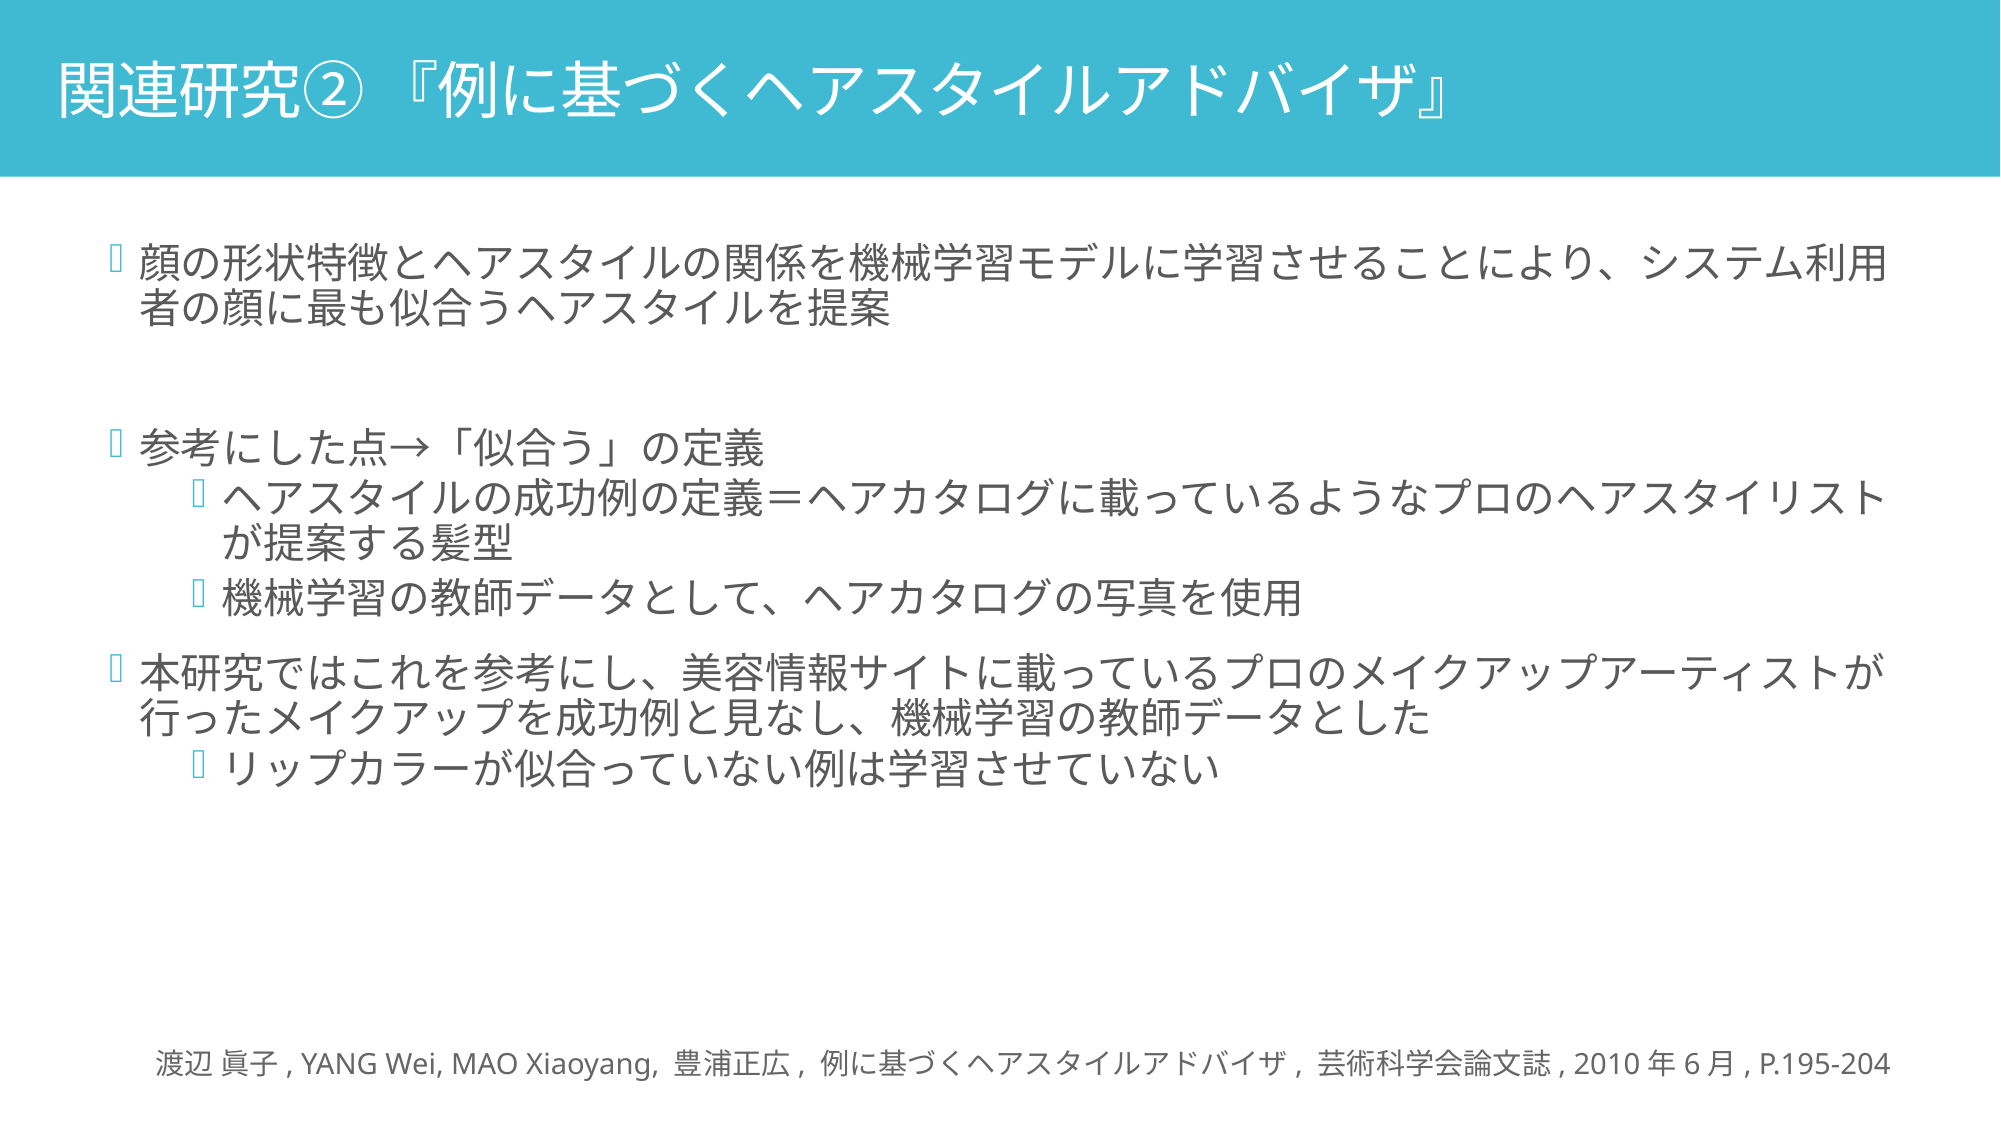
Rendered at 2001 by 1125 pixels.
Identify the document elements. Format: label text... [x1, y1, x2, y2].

text_box 顔の形状特徴とヘアスタイルの関係を機械学習モデルに学習させることにより、システム利用者の顔に最も似合うヘアスタイルを提案 参考にした点→「似合う」の定義 ヘアスタイルの成功例の定義＝ヘアカタログに載っているようなプロのヘアスタイリストが提案する髪型 機械学習の教師データとして、ヘアカタログの写真を使用 本研究ではこれを参考にし、美容情報サイトに載っているプロのメイクアップアーティストが行ったメイクアップを成功例と見なし、機械学習の教師データとした リップカラーが似合っていない例は学習させていない 渡辺 眞子, YANG Wei, MAO Xiaoyang, 豊浦正広, 例に基づくヘアスタイルアドバイザ, 芸術科学会論文誌, 2010年6月, P.195-204 [94, 234, 1906, 1075]
text_box 関連研究② 『例に基づくヘアスタイルアドバイザ』 [41, 52, 1971, 180]
text_box [0, 0, 2000, 177]
